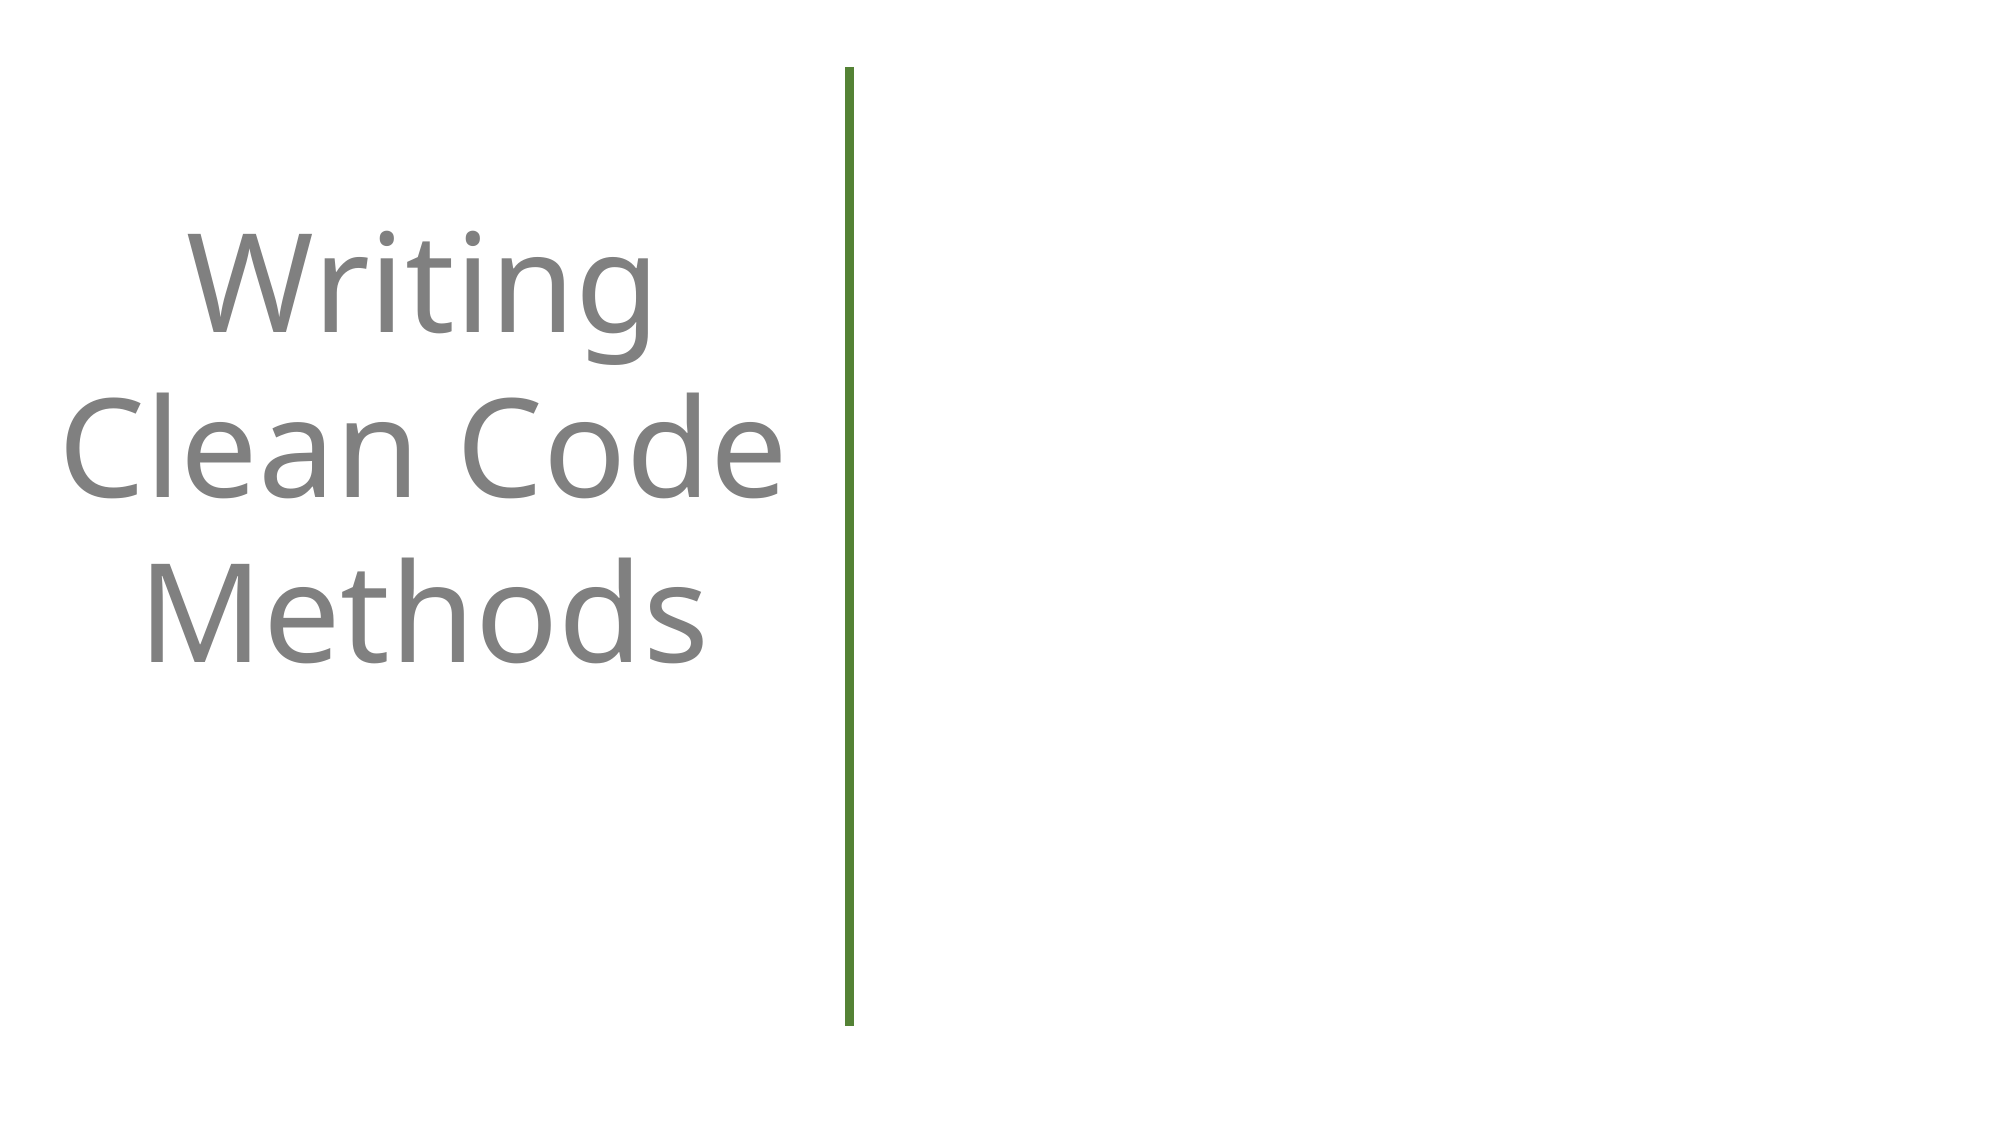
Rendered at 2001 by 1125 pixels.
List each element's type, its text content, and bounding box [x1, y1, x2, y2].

text_box Writing Clean Code Methods [39, 187, 808, 698]
